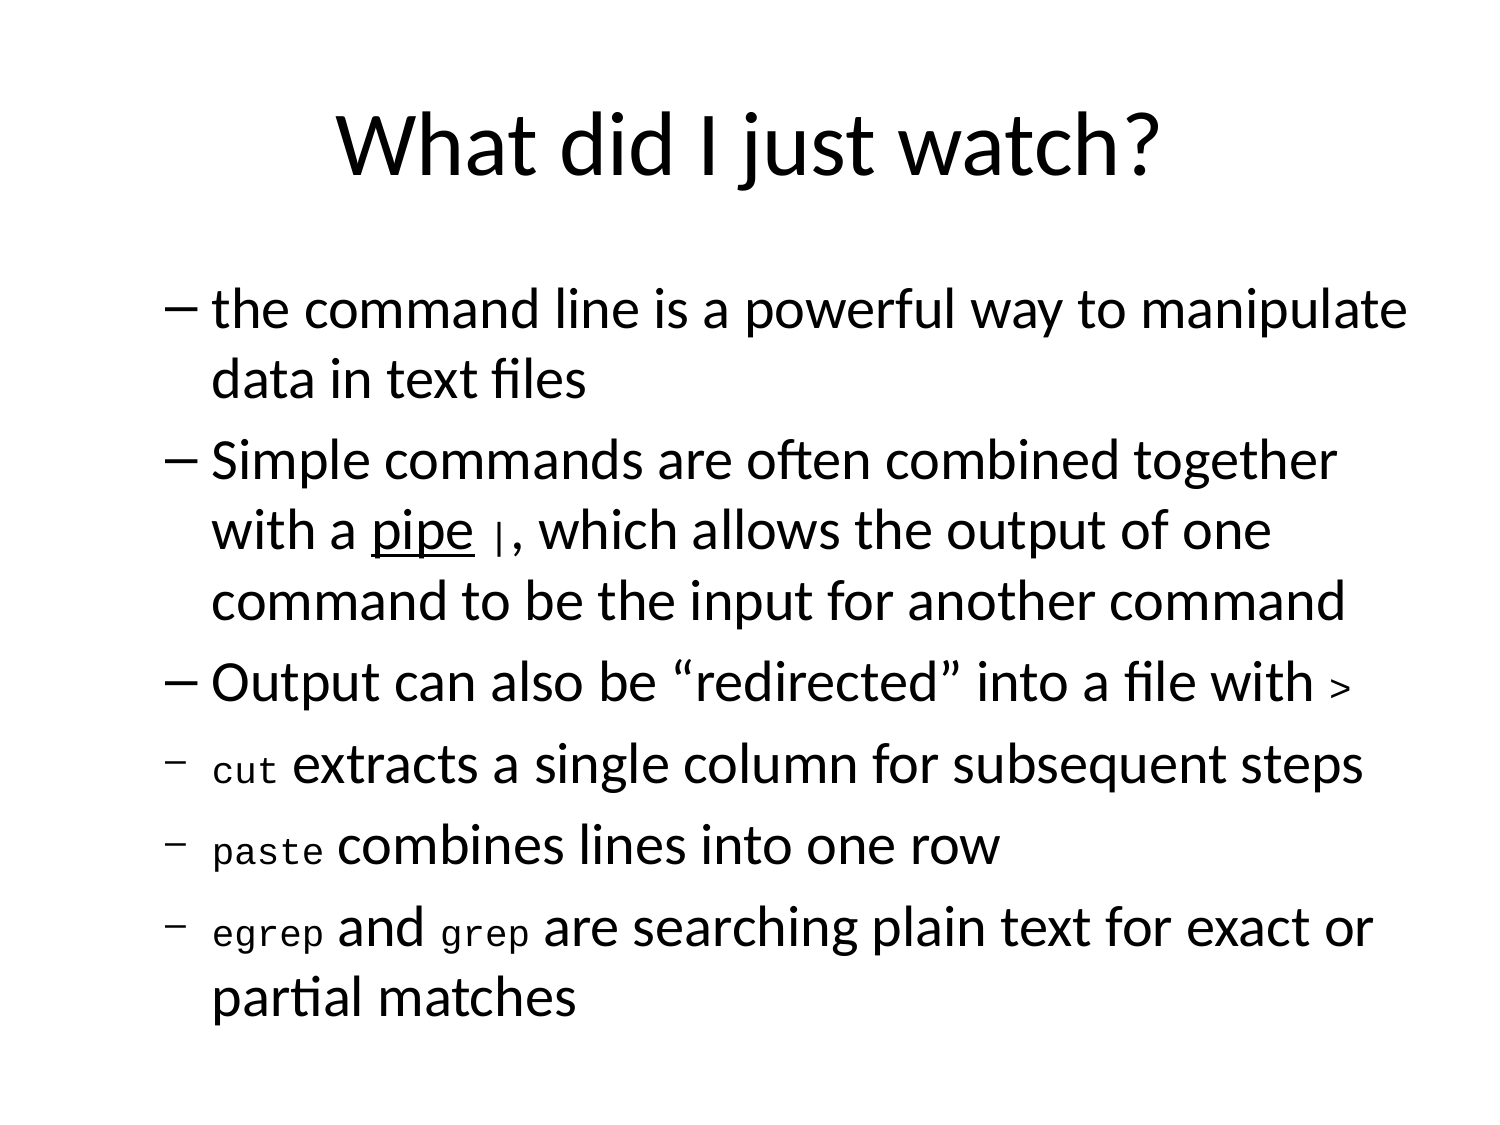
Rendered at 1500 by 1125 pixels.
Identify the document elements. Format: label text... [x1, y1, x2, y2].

list the command line is a powerful way to manipulate data in text files Simple commands are often combined together with a pipe |, which allows the output of one command to be the input for another command Output can also be “redirected” into a file with > cut extracts a single column for subsequent steps paste combines lines into one row egrep and grep are searching plain text for exact or partial matches [75, 262, 1425, 1005]
title What did I just watch? [75, 45, 1425, 233]
